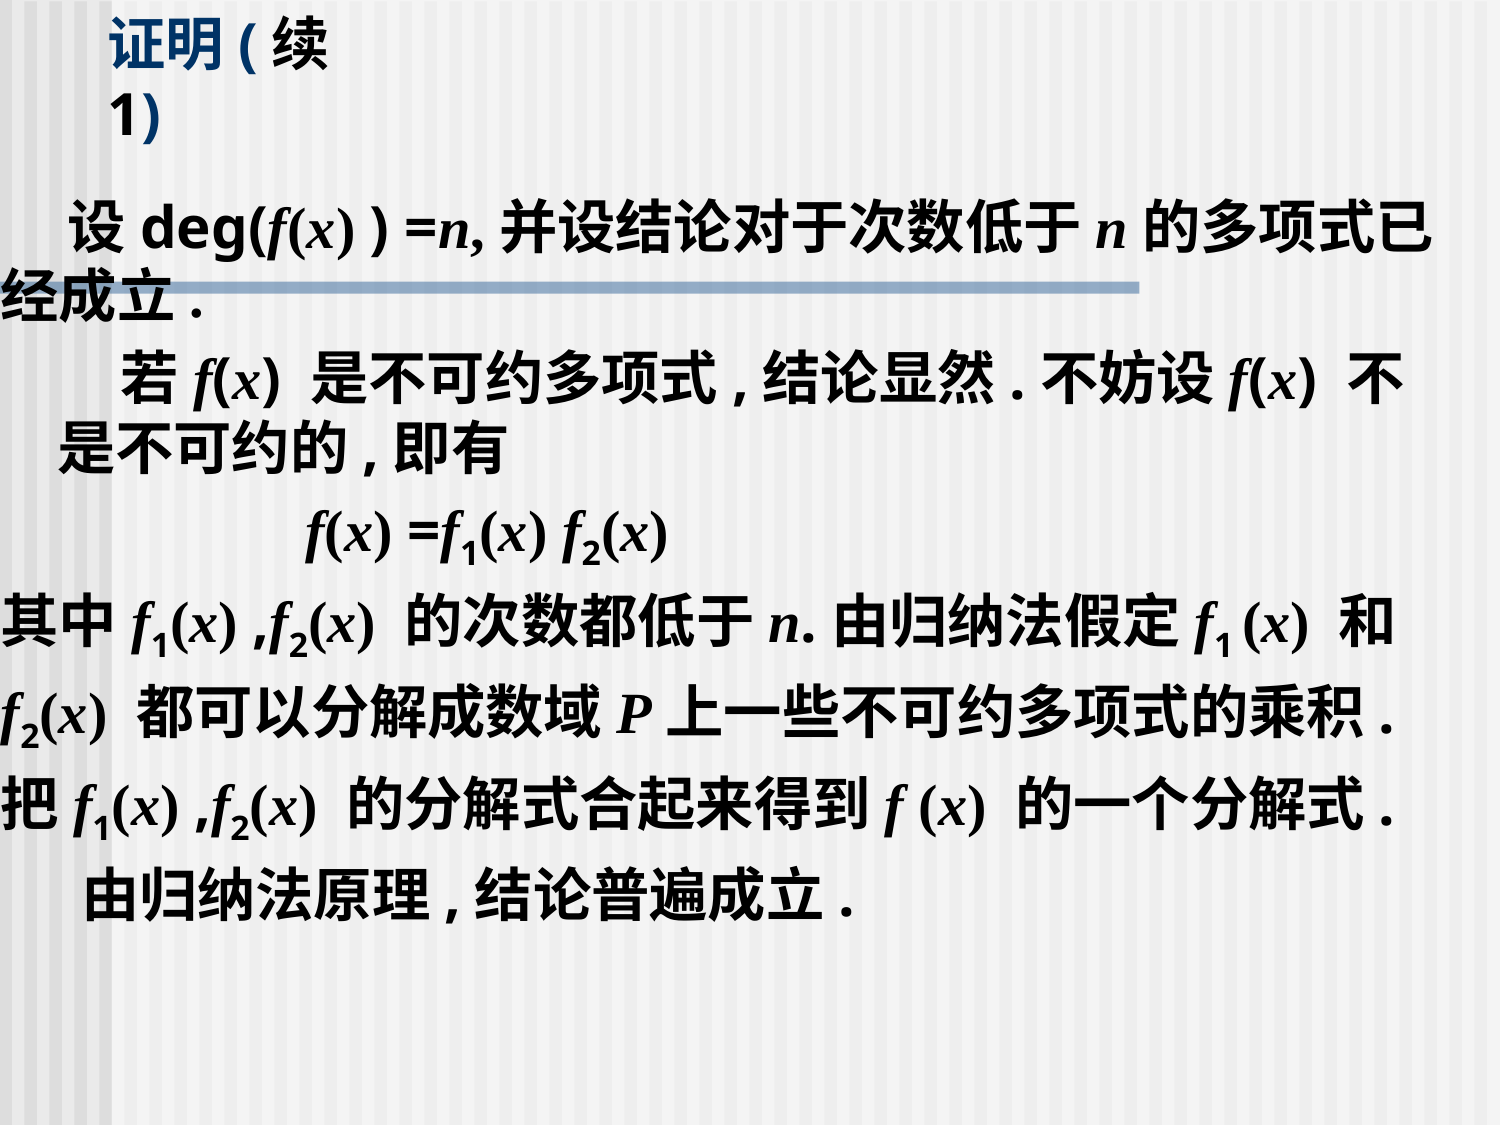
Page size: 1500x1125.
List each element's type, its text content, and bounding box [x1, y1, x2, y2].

title 证明(续1) [92, 0, 401, 155]
list 设deg(f(x) ) =n,并设结论对于次数低于n的多项式已经成立. 若f(x) 是不可约多项式,结论显然.不妨设f(x) 不是不可约的,即有 f(x) =f1(x) f2(x) 其中f1(x) ,f2(x) 的次数都低于n.由归纳法假定f1 (x) 和 f2(x) 都可以分解成数域P上一些不可约多项式的乘积. 把f1(x) ,f2(x) 的分解式合起来得到f (x) 的一个分解式. 由归纳法原理,结论普遍成立. [0, 182, 1456, 958]
